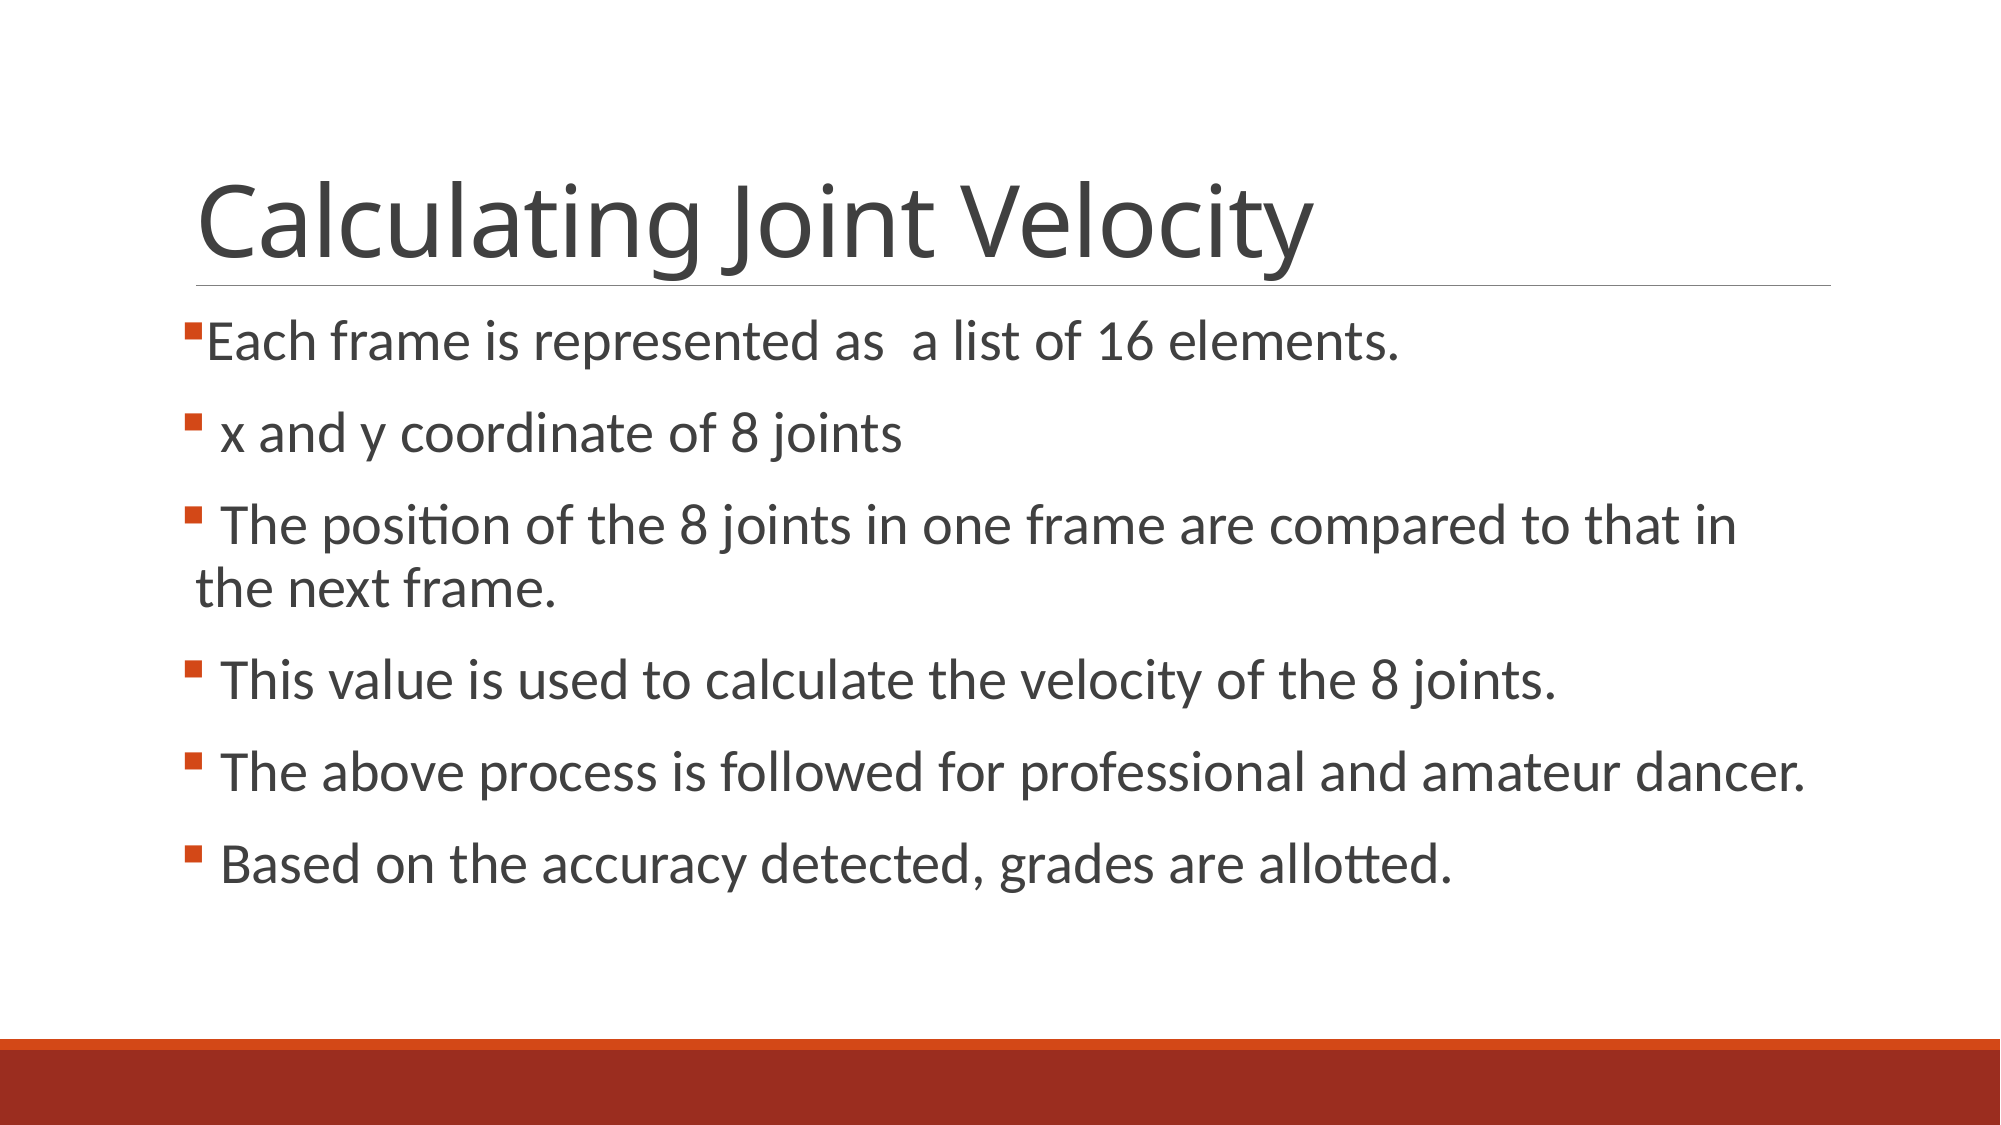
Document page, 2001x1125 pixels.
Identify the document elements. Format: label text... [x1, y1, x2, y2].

title Calculating Joint Velocity [180, 47, 1830, 285]
list Each frame is represented as a list of 16 elements. x and y coordinate of 8 joints The position of the 8 joints in one frame are compared to that in the next frame. This value is used to calculate the velocity of the 8 joints. The above process is followed for professional and amateur dancer. Based on the accuracy detected, grades are allotted. [180, 302, 1830, 963]
